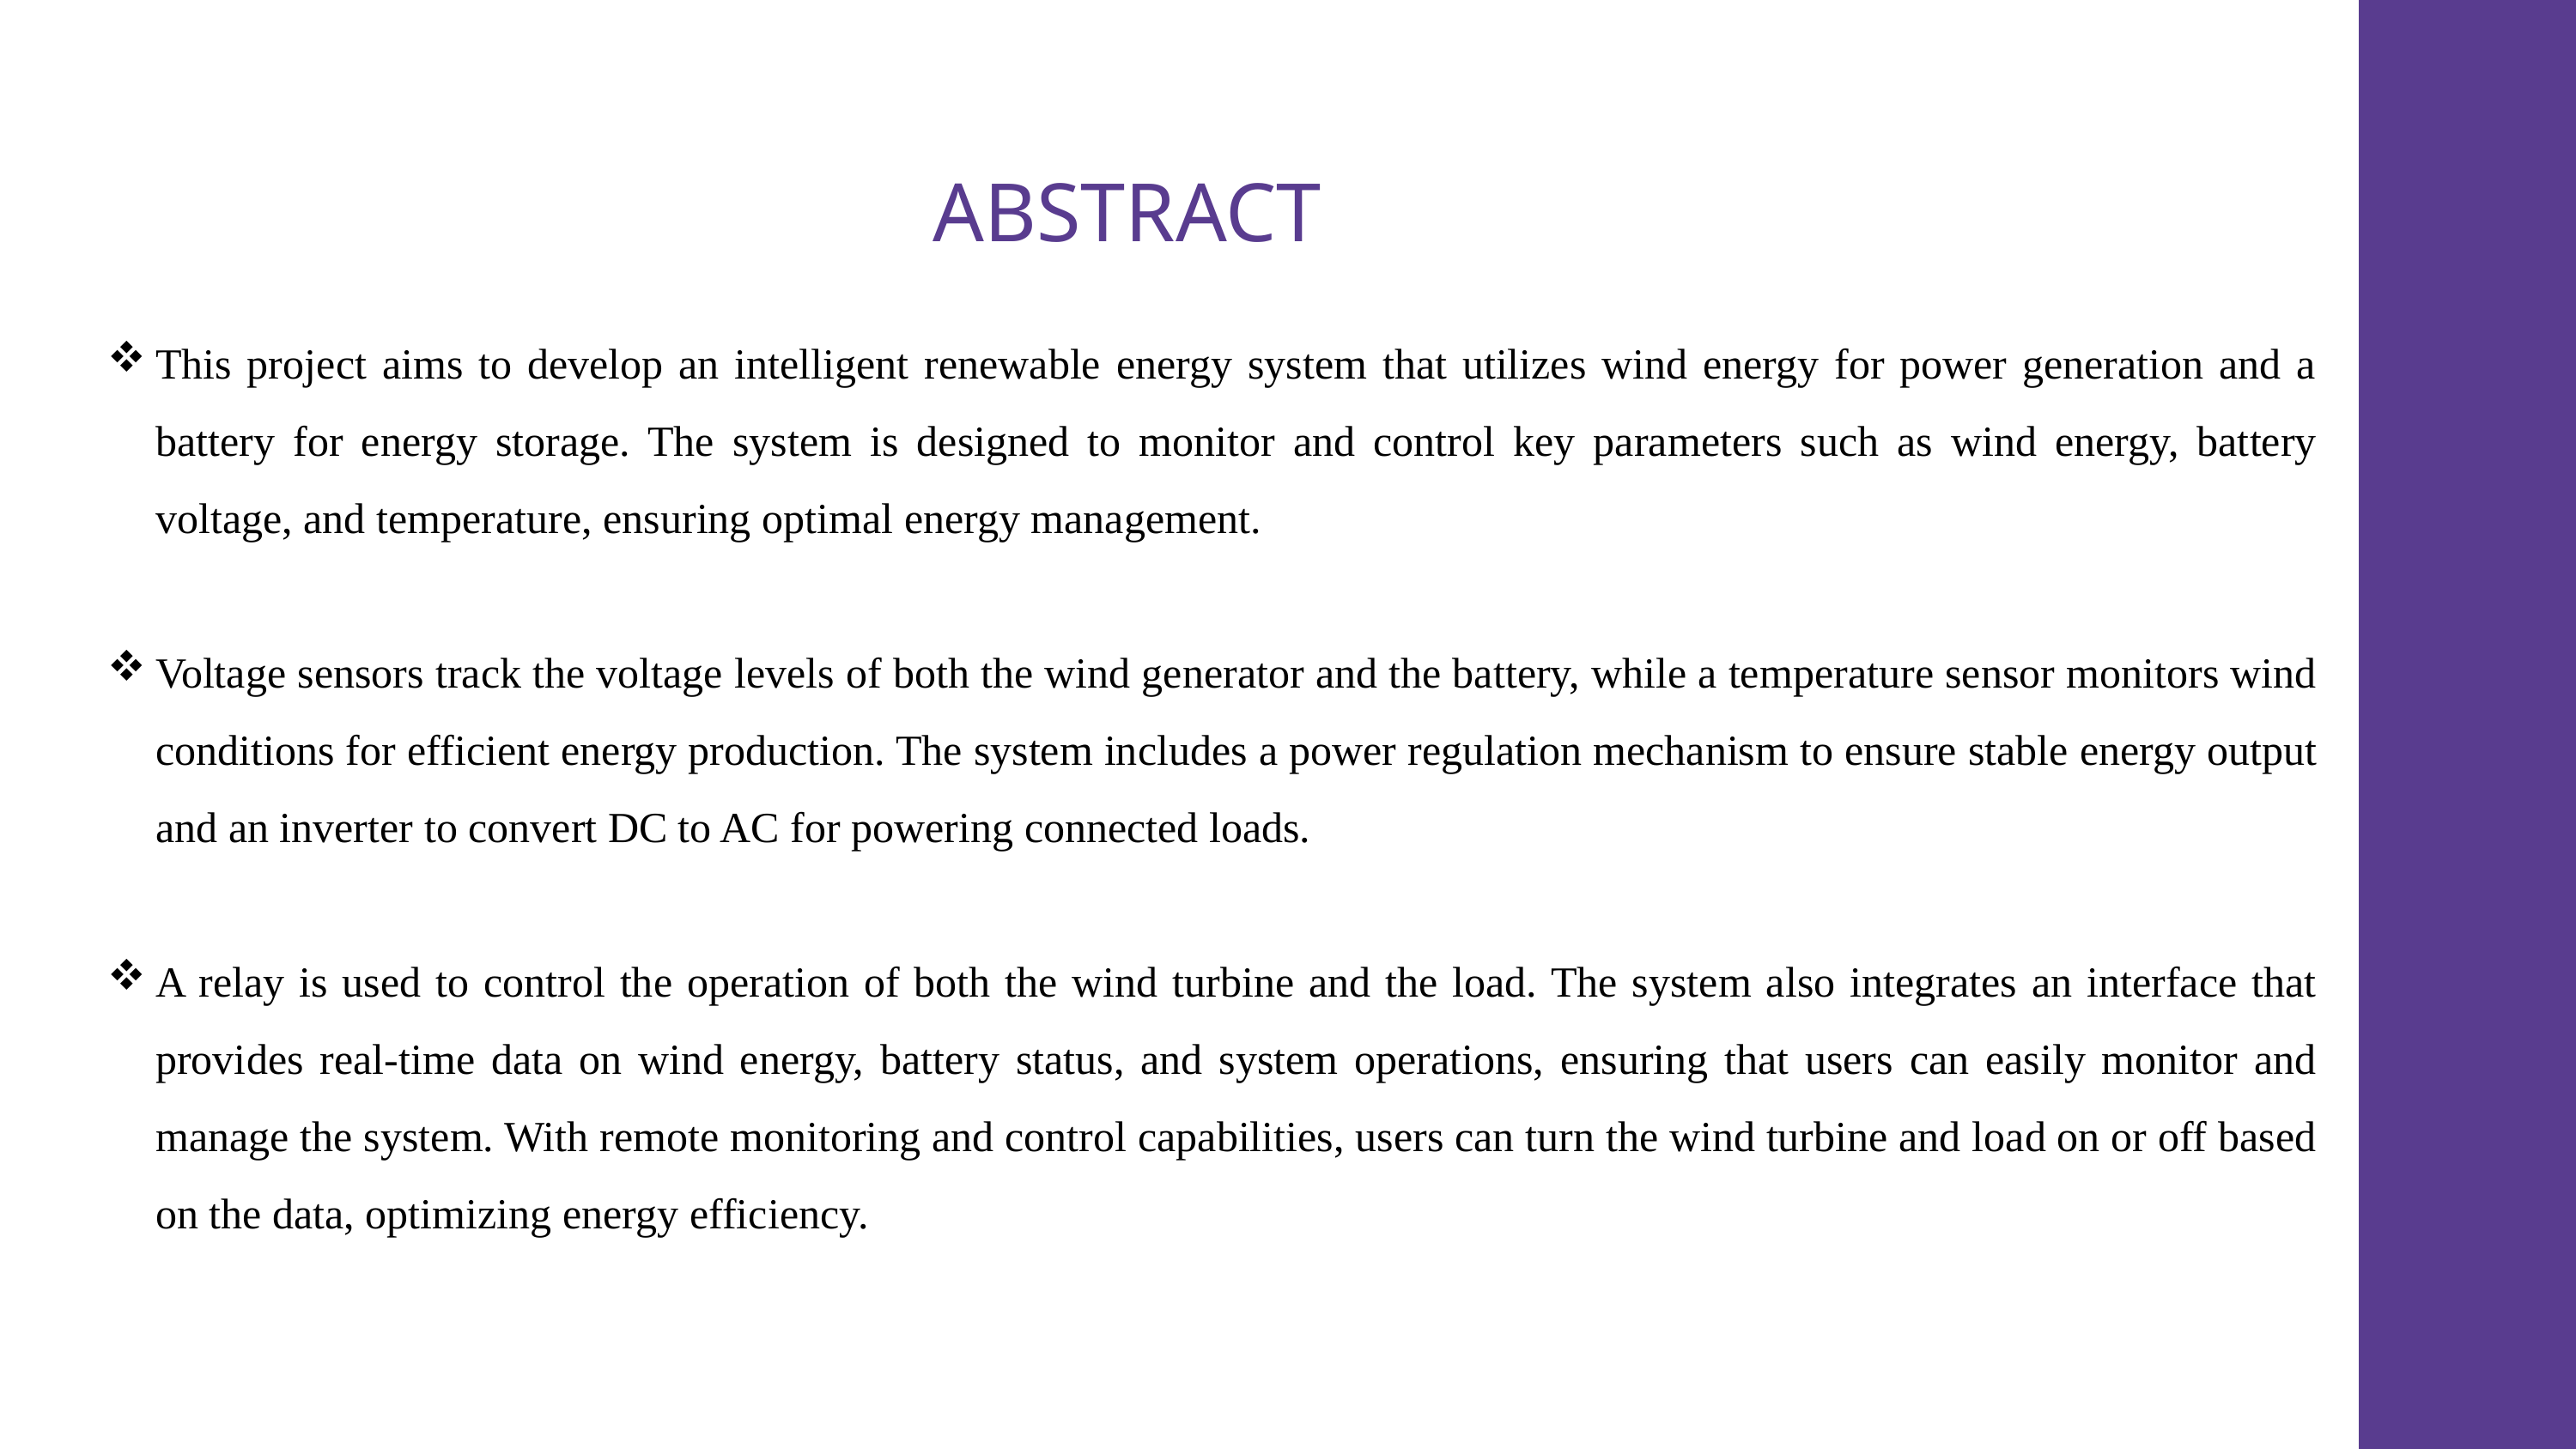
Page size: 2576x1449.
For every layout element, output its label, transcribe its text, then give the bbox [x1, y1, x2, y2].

text_box This project aims to develop an intelligent renewable energy system that utilizes wind energy for power generation and a battery for energy storage. The system is designed to monitor and control key parameters such as wind energy, battery voltage, and temperature, ensuring optimal energy management. Voltage sensors track the voltage levels of both the wind generator and the battery, while a temperature sensor monitors wind conditions for efficient energy production. The system includes a power regulation mechanism to ensure stable energy output and an inverter to convert DC to AC for powering connected loads. A relay is used to control the operation of both the wind turbine and the load. The system also integrates an interface that provides real-time data on wind energy, battery status, and system operations, ensuring that users can easily monitor and manage the system. With remote monitoring and control capabilities, users can turn the wind turbine and load on or off based on the data, optimizing energy efficiency. [107, 310, 2318, 1238]
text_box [2358, 0, 2576, 1449]
text_box ABSTRACT [751, 144, 1503, 258]
